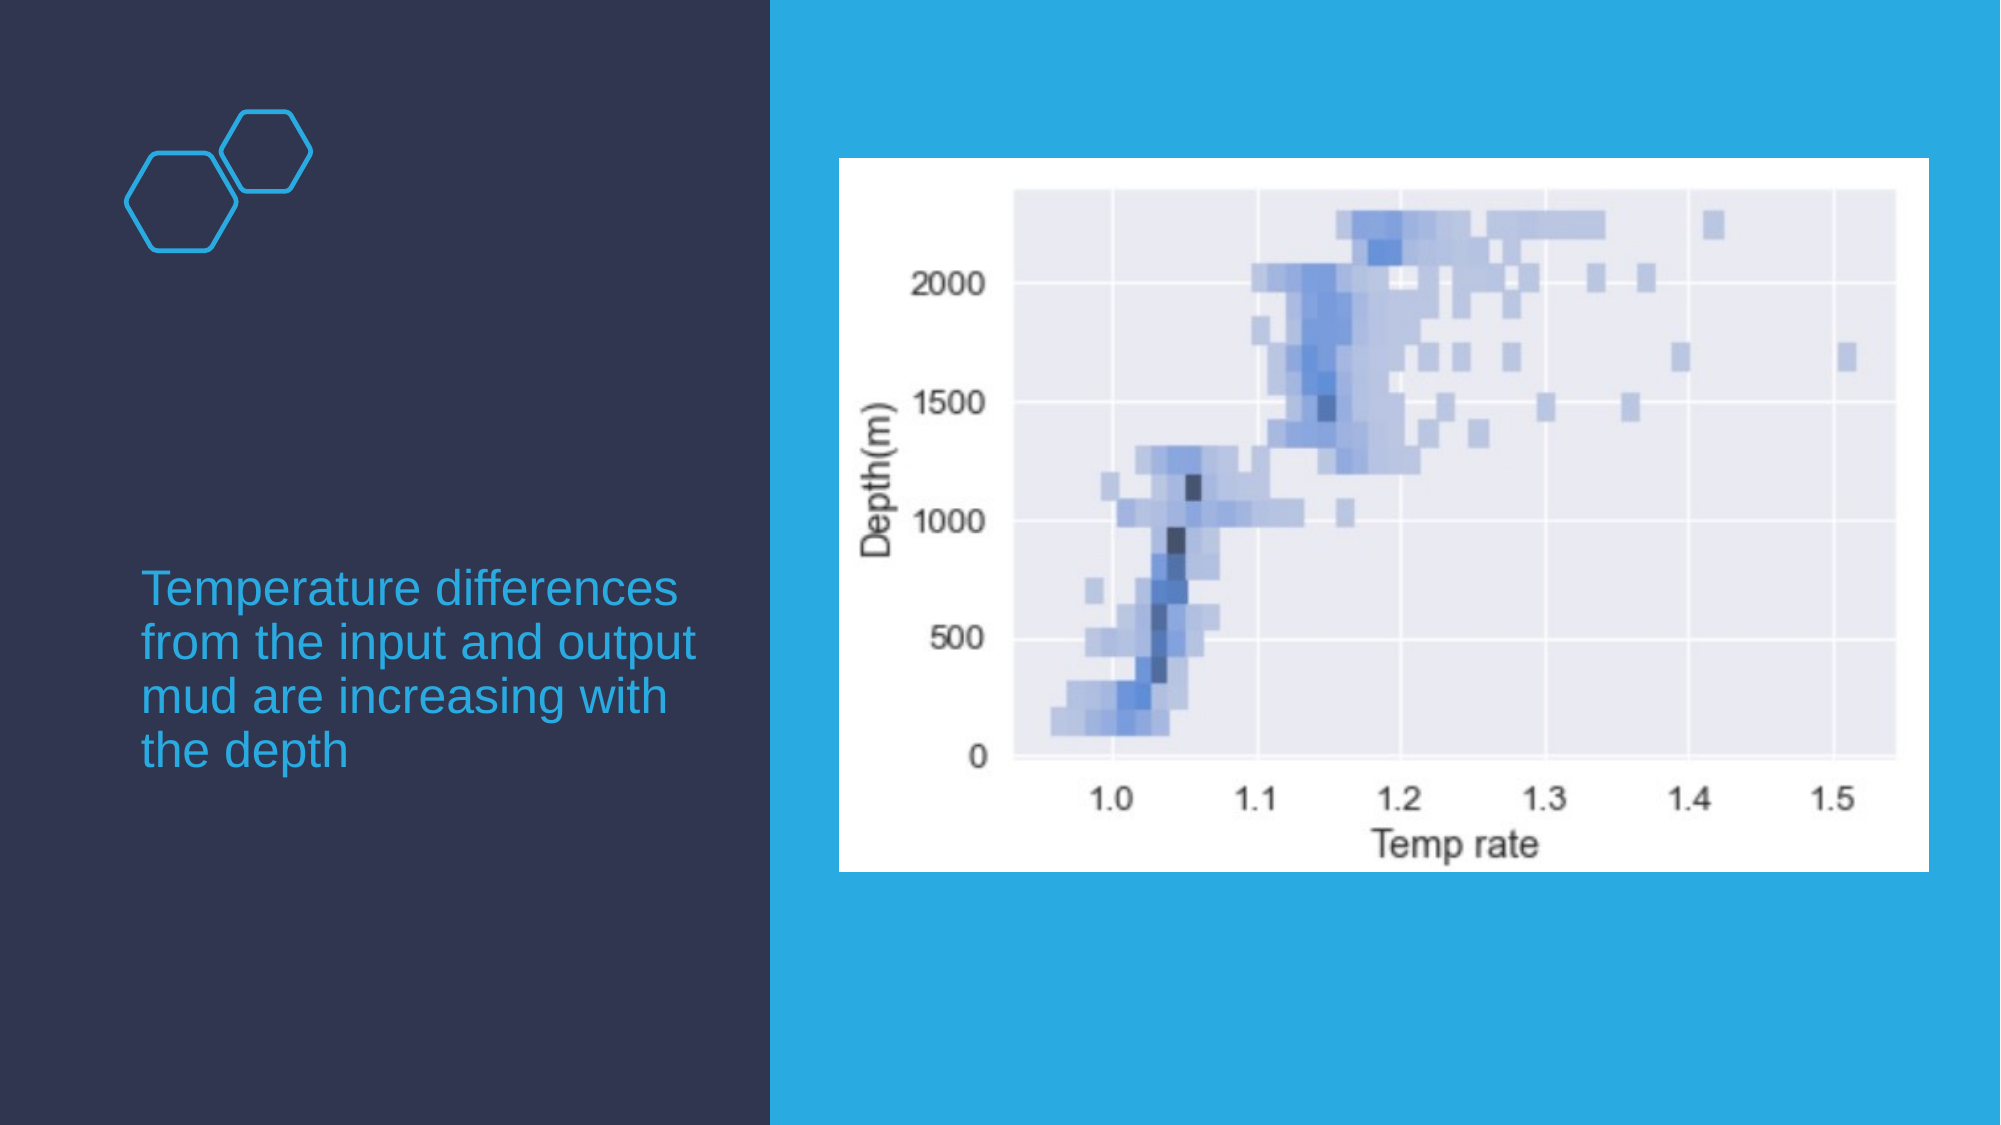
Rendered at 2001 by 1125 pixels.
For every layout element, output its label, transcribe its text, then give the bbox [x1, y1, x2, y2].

text_box [771, 0, 2000, 1125]
text_box [0, 0, 771, 1125]
picture [839, 158, 1929, 872]
text_box Temperature differences from the input and output mud are increasing with the depth [125, 554, 714, 1014]
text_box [125, 111, 311, 251]
